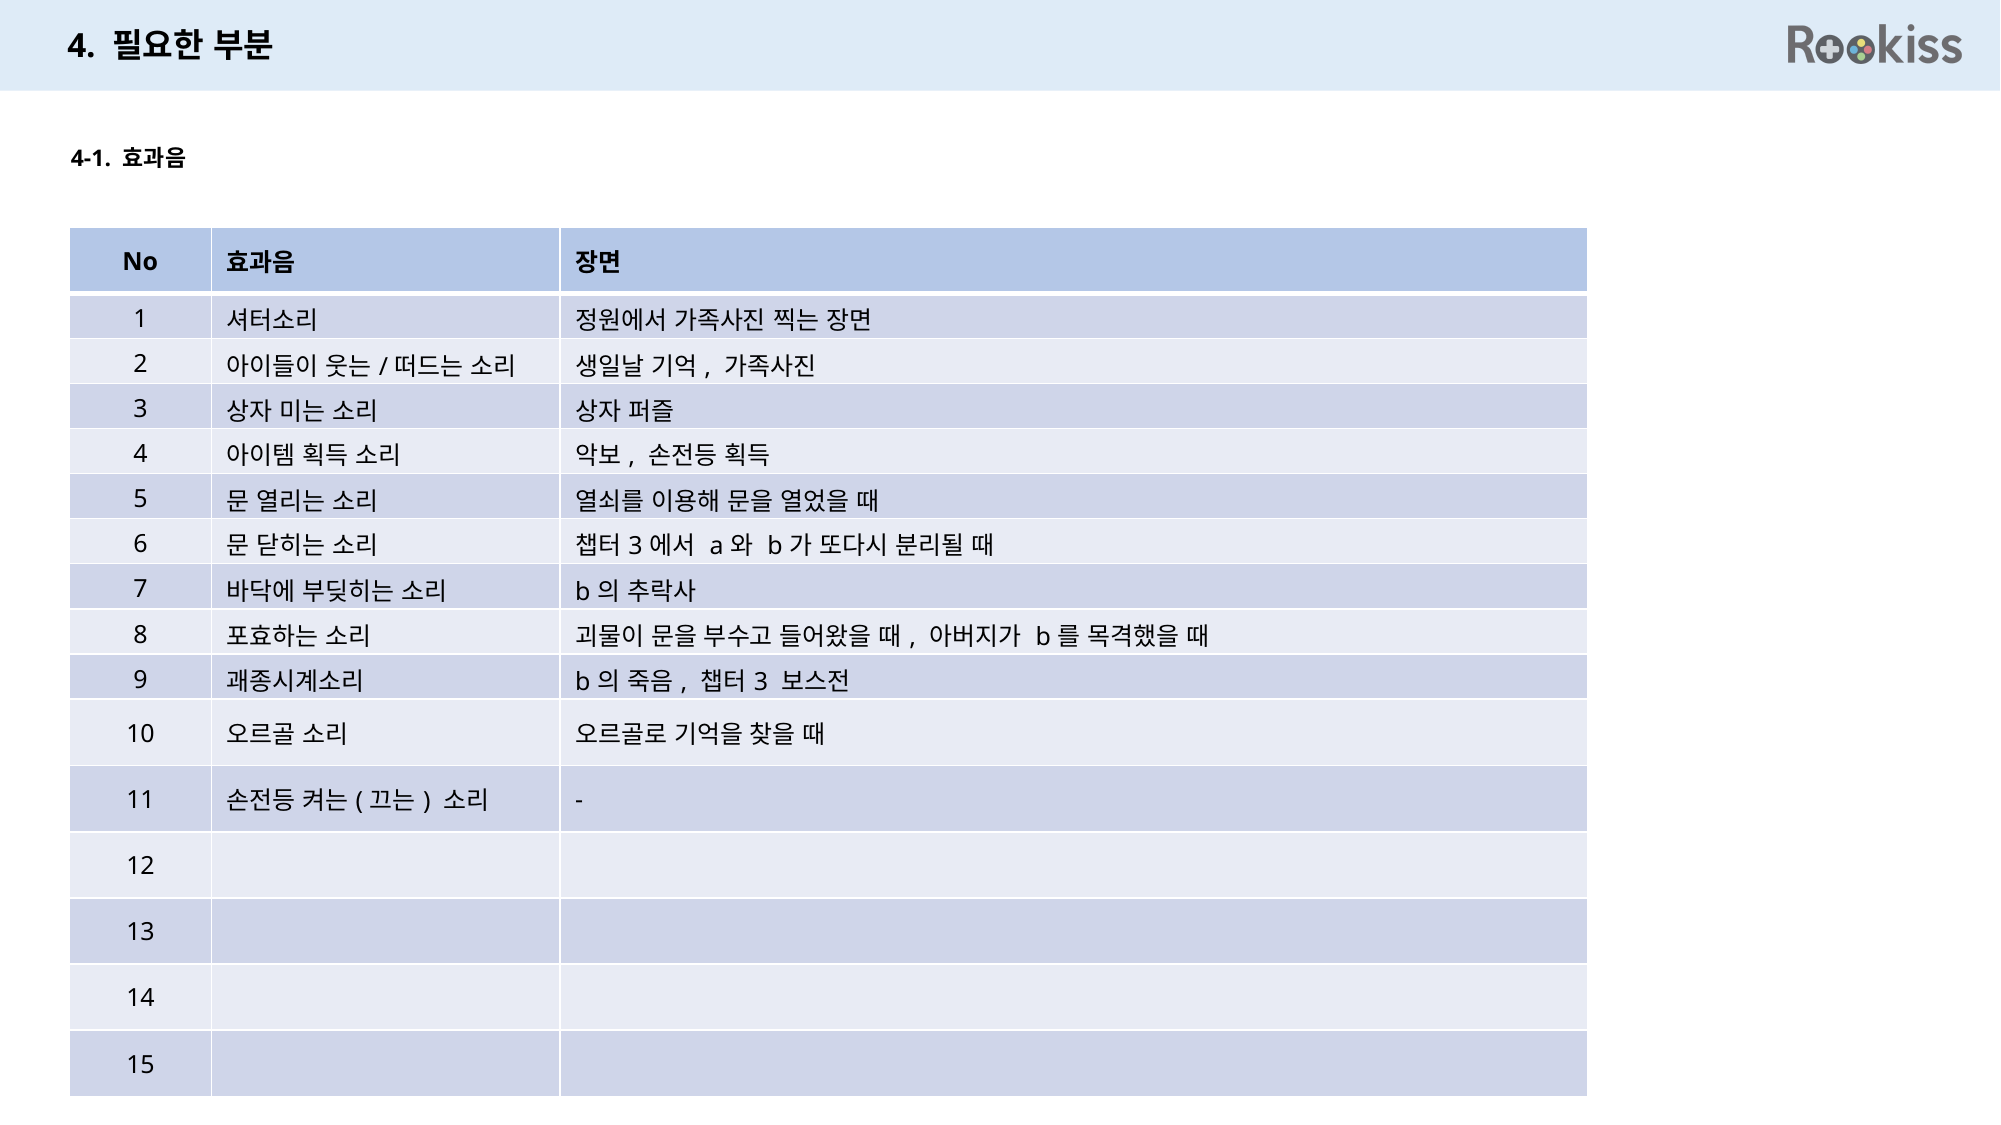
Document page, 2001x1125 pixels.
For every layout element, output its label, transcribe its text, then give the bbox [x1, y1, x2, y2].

table_cell [212, 1031, 559, 1096]
table_cell 포효하는 소리 [212, 610, 559, 653]
table_cell 8 [70, 610, 211, 653]
table_cell 악보, 손전등 획득 [561, 429, 1587, 473]
table_cell 챕터3에서 a와 b가 또다시 분리될 때 [561, 519, 1587, 563]
table_cell [212, 833, 559, 897]
table_cell [561, 965, 1587, 1029]
table_cell 2 [70, 339, 211, 383]
table_cell [212, 899, 559, 963]
table_cell 5 [70, 474, 211, 518]
table_cell 괘종시계소리 [212, 655, 559, 698]
table_cell 3 [70, 384, 211, 428]
table_cell [212, 965, 559, 1029]
table_header 효과음 [212, 228, 559, 291]
table_cell 6 [70, 519, 211, 563]
table_cell 정원에서 가족사진 찍는 장면 [561, 296, 1587, 338]
table_cell 9 [70, 655, 211, 698]
table_cell 1 [70, 296, 211, 338]
text_box 4-1. 효과음 [55, 135, 373, 178]
table_cell 10 [70, 700, 211, 765]
table_cell 12 [70, 833, 211, 897]
table_cell 오르골 소리 [212, 700, 559, 765]
table_cell 생일날 기억, 가족사진 [561, 339, 1587, 383]
table_cell 7 [70, 564, 211, 608]
table_cell 문 열리는 소리 [212, 474, 559, 518]
table_cell 바닥에 부딪히는 소리 [212, 564, 559, 608]
table_cell 문 닫히는 소리 [212, 519, 559, 563]
table_cell 손전등 켜는(끄는) 소리 [212, 766, 559, 831]
table_cell b의 죽음, 챕터3 보스전 [561, 655, 1587, 698]
picture [1788, 24, 1962, 64]
table_cell 13 [70, 899, 211, 963]
table_cell - [561, 766, 1587, 831]
table_header No [70, 228, 211, 291]
table_cell 15 [70, 1031, 211, 1096]
table_cell 아이들이 웃는/떠드는 소리 [212, 339, 559, 383]
table_header 장면 [561, 228, 1587, 291]
table_cell 상자 퍼즐 [561, 384, 1587, 428]
text_box 4. 필요한 부분 [52, 17, 369, 72]
table_cell 셔터소리 [212, 296, 559, 338]
table_cell b의 추락사 [561, 564, 1587, 608]
table_cell 아이템 획득 소리 [212, 429, 559, 473]
table_cell 열쇠를 이용해 문을 열었을 때 [561, 474, 1587, 518]
table_cell 상자 미는 소리 [212, 384, 559, 428]
table_cell 14 [70, 965, 211, 1029]
table_cell 괴물이 문을 부수고 들어왔을 때, 아버지가 b를 목격했을 때 [561, 610, 1587, 653]
table_cell [561, 833, 1587, 897]
table_cell 4 [70, 429, 211, 473]
text_box [0, 0, 2000, 92]
table_cell 오르골로 기억을 찾을 때 [561, 700, 1587, 765]
table_cell 11 [70, 766, 211, 831]
table_cell [561, 1031, 1587, 1096]
table_cell [561, 899, 1587, 963]
